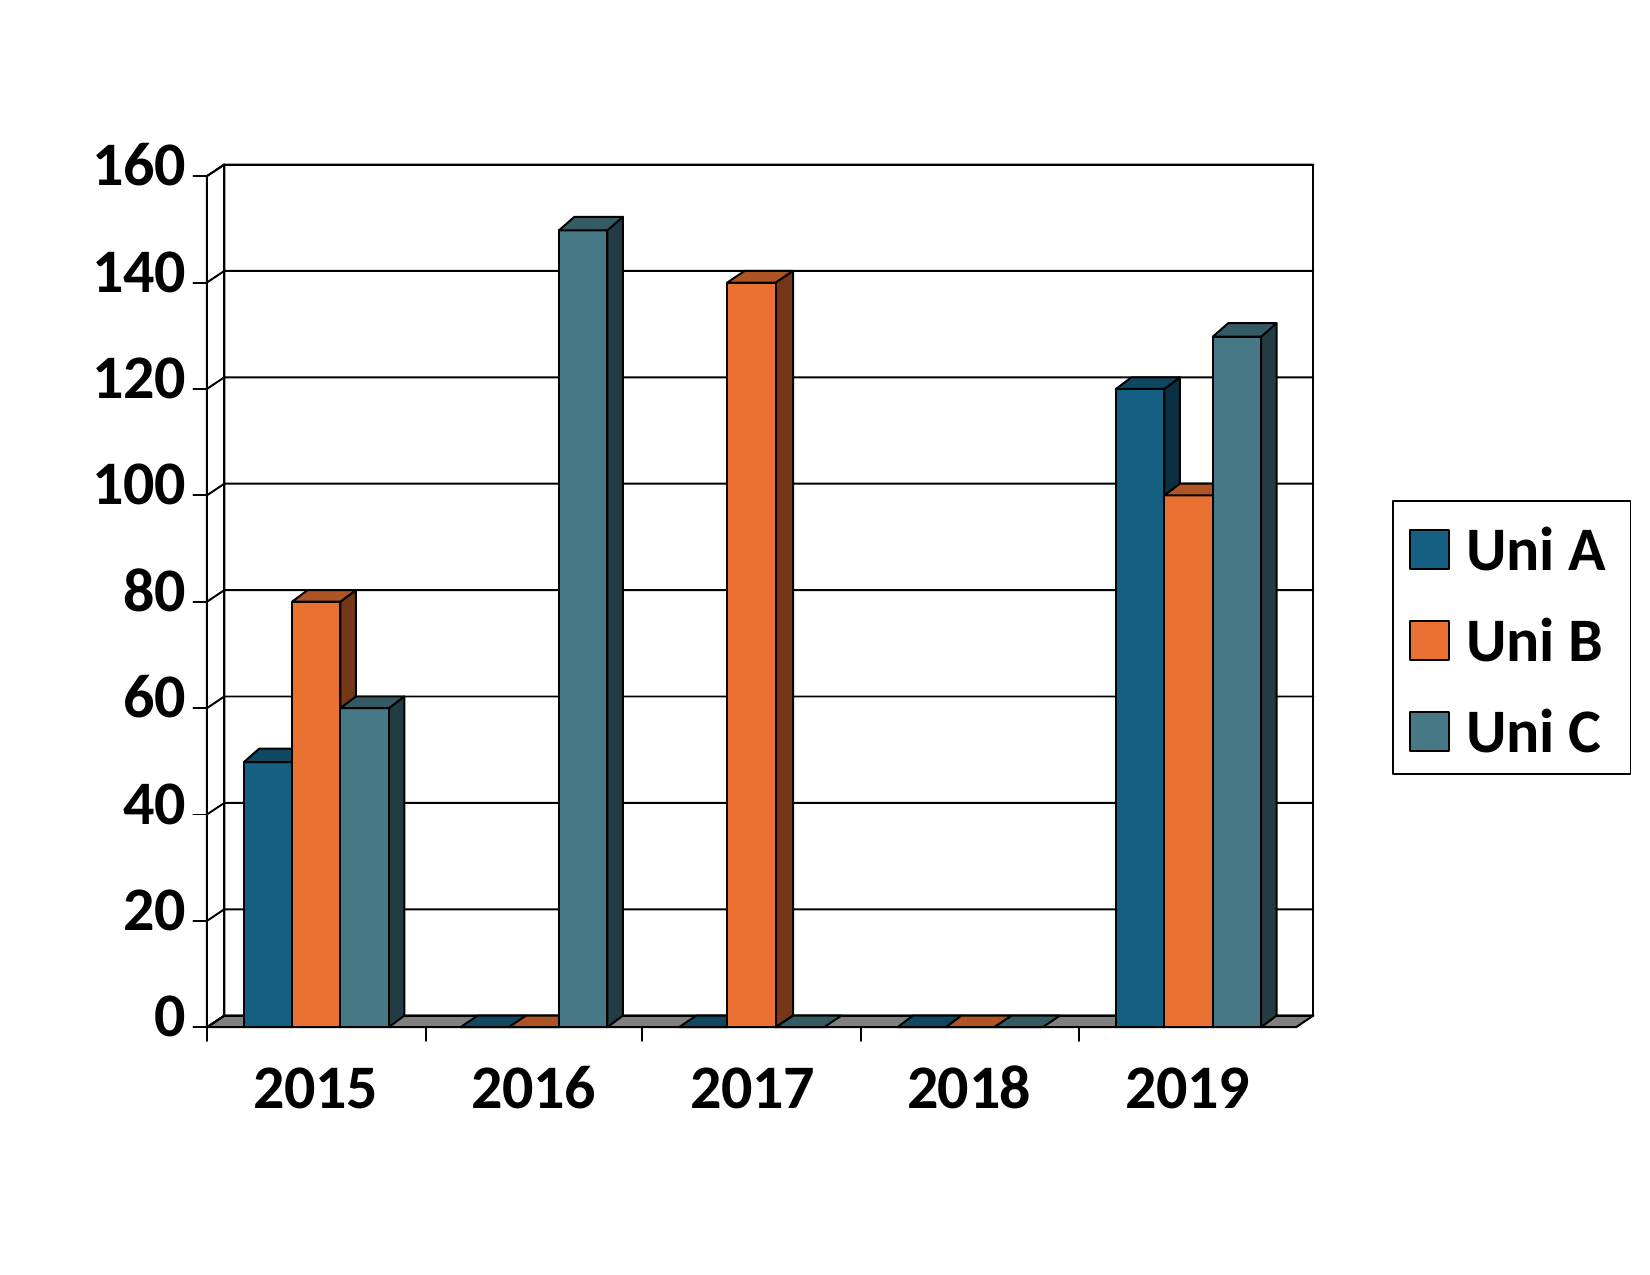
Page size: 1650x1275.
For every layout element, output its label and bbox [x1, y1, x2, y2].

text_box [0, 86, 1650, 1189]
